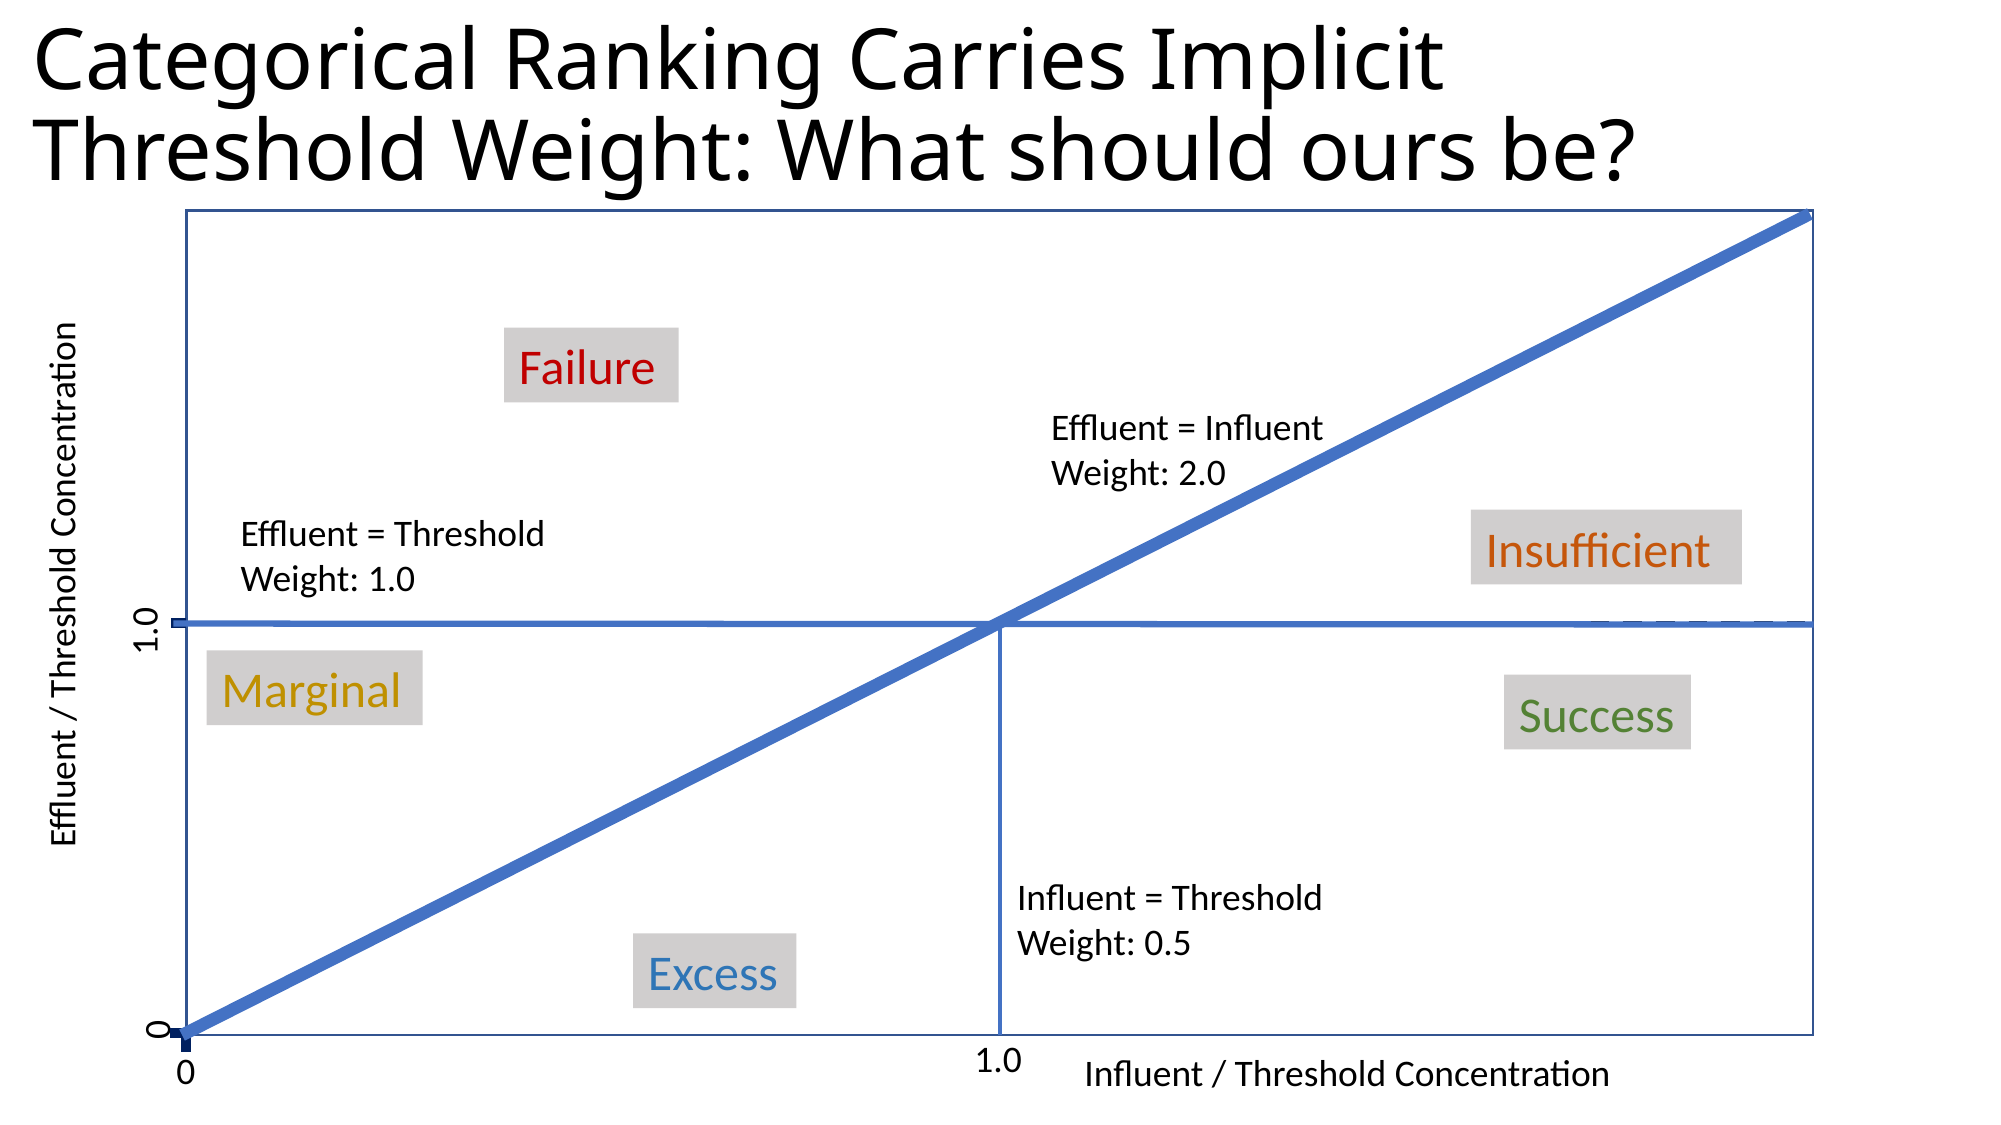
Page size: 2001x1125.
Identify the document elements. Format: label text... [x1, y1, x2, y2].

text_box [30, 204, 1814, 1096]
title Categorical Ranking Carries Implicit Threshold Weight: What should ours be? [17, 7, 1742, 209]
